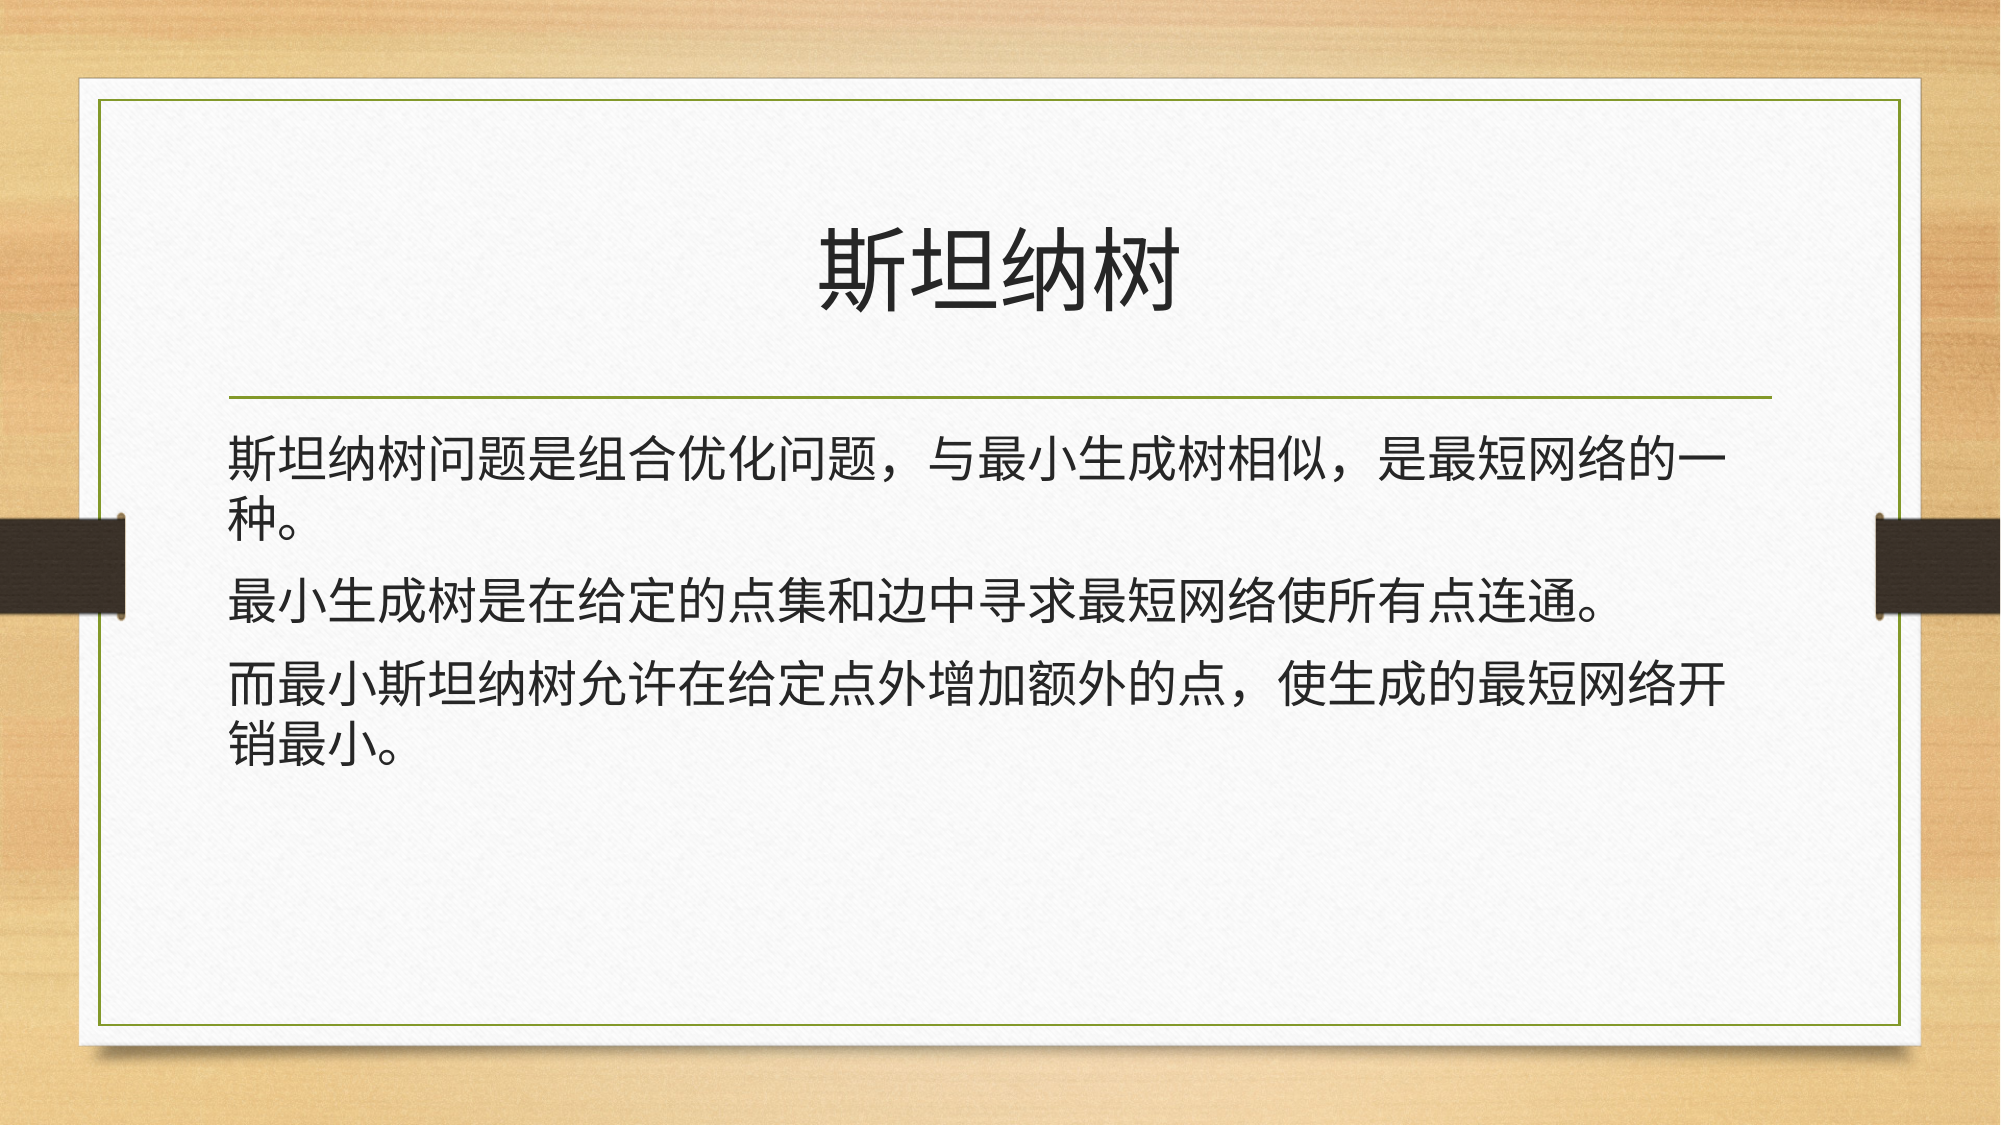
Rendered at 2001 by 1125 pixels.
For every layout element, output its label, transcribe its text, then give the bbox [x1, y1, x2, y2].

list 斯坦纳树问题是组合优化问题，与最小生成树相似，是最短网络的一种。 最小生成树是在给定的点集和边中寻求最短网络使所有点连通。 而最小斯坦纳树允许在给定点外增加额外的点，使生成的最短网络开销最小。 [212, 419, 1788, 964]
picture [0, 0, 2001, 1125]
title 斯坦纳树 [212, 161, 1788, 375]
